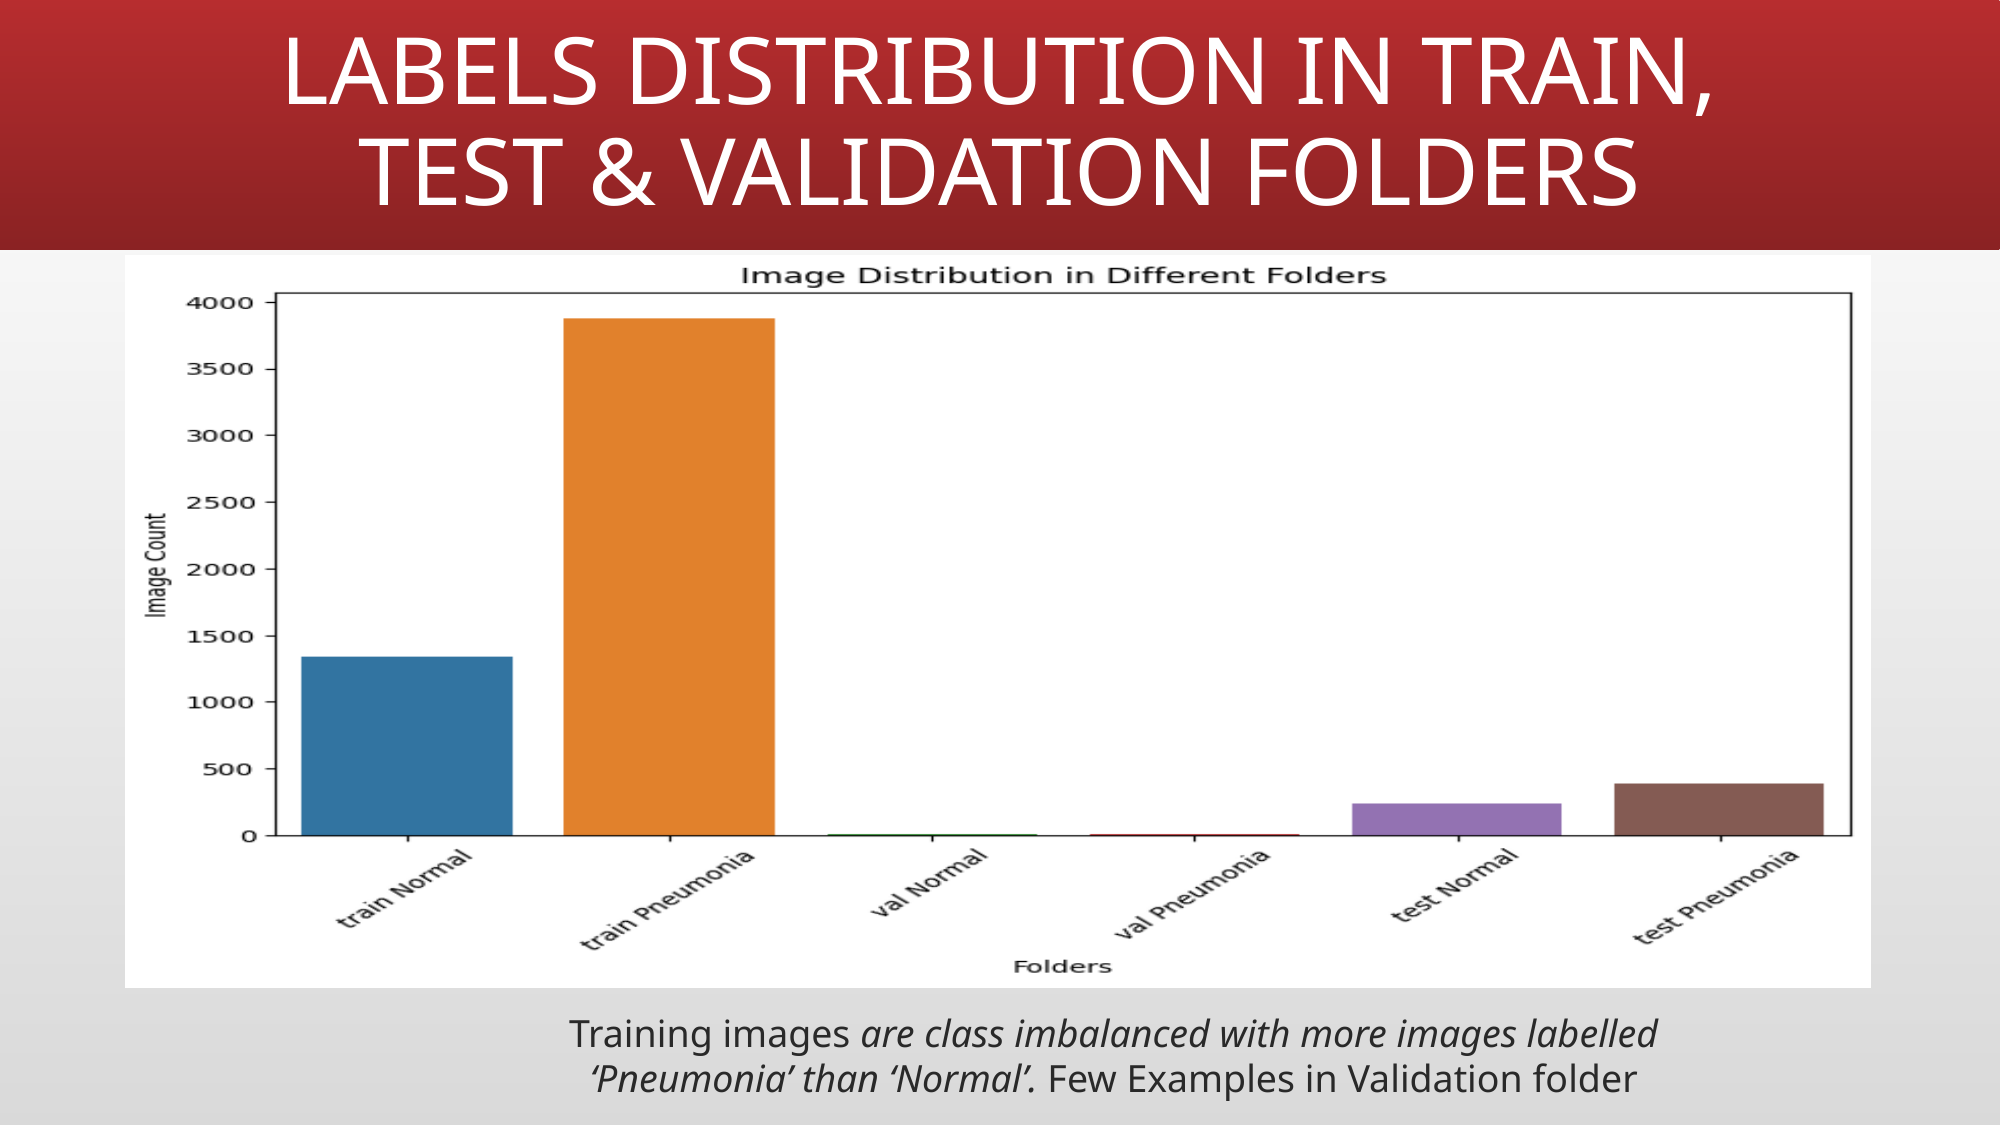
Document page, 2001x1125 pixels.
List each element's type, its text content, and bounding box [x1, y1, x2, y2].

picture [125, 255, 1871, 988]
title LABELS DISTRIBUTION IN TRAIN, TEST & VALIDATION FOLDERS [174, 16, 1825, 234]
text_box Training images are class imbalanced with more images labelled ‘Pneumonia’ than ‘Normal’. Few Examples in Validation folder [480, 1002, 1749, 1108]
